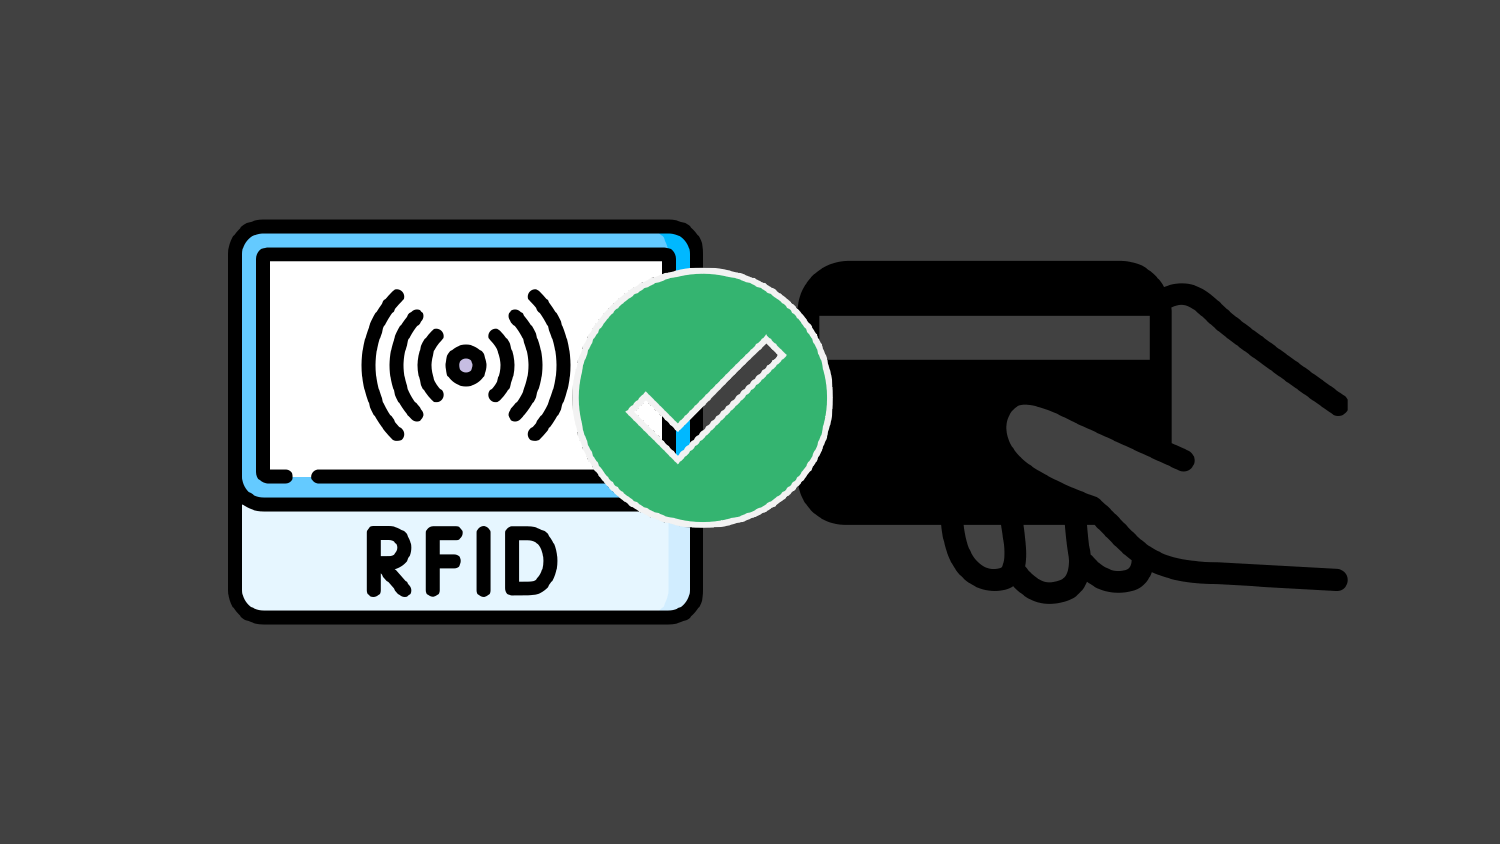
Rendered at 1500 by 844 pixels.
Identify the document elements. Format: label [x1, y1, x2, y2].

picture [227, 184, 1349, 660]
